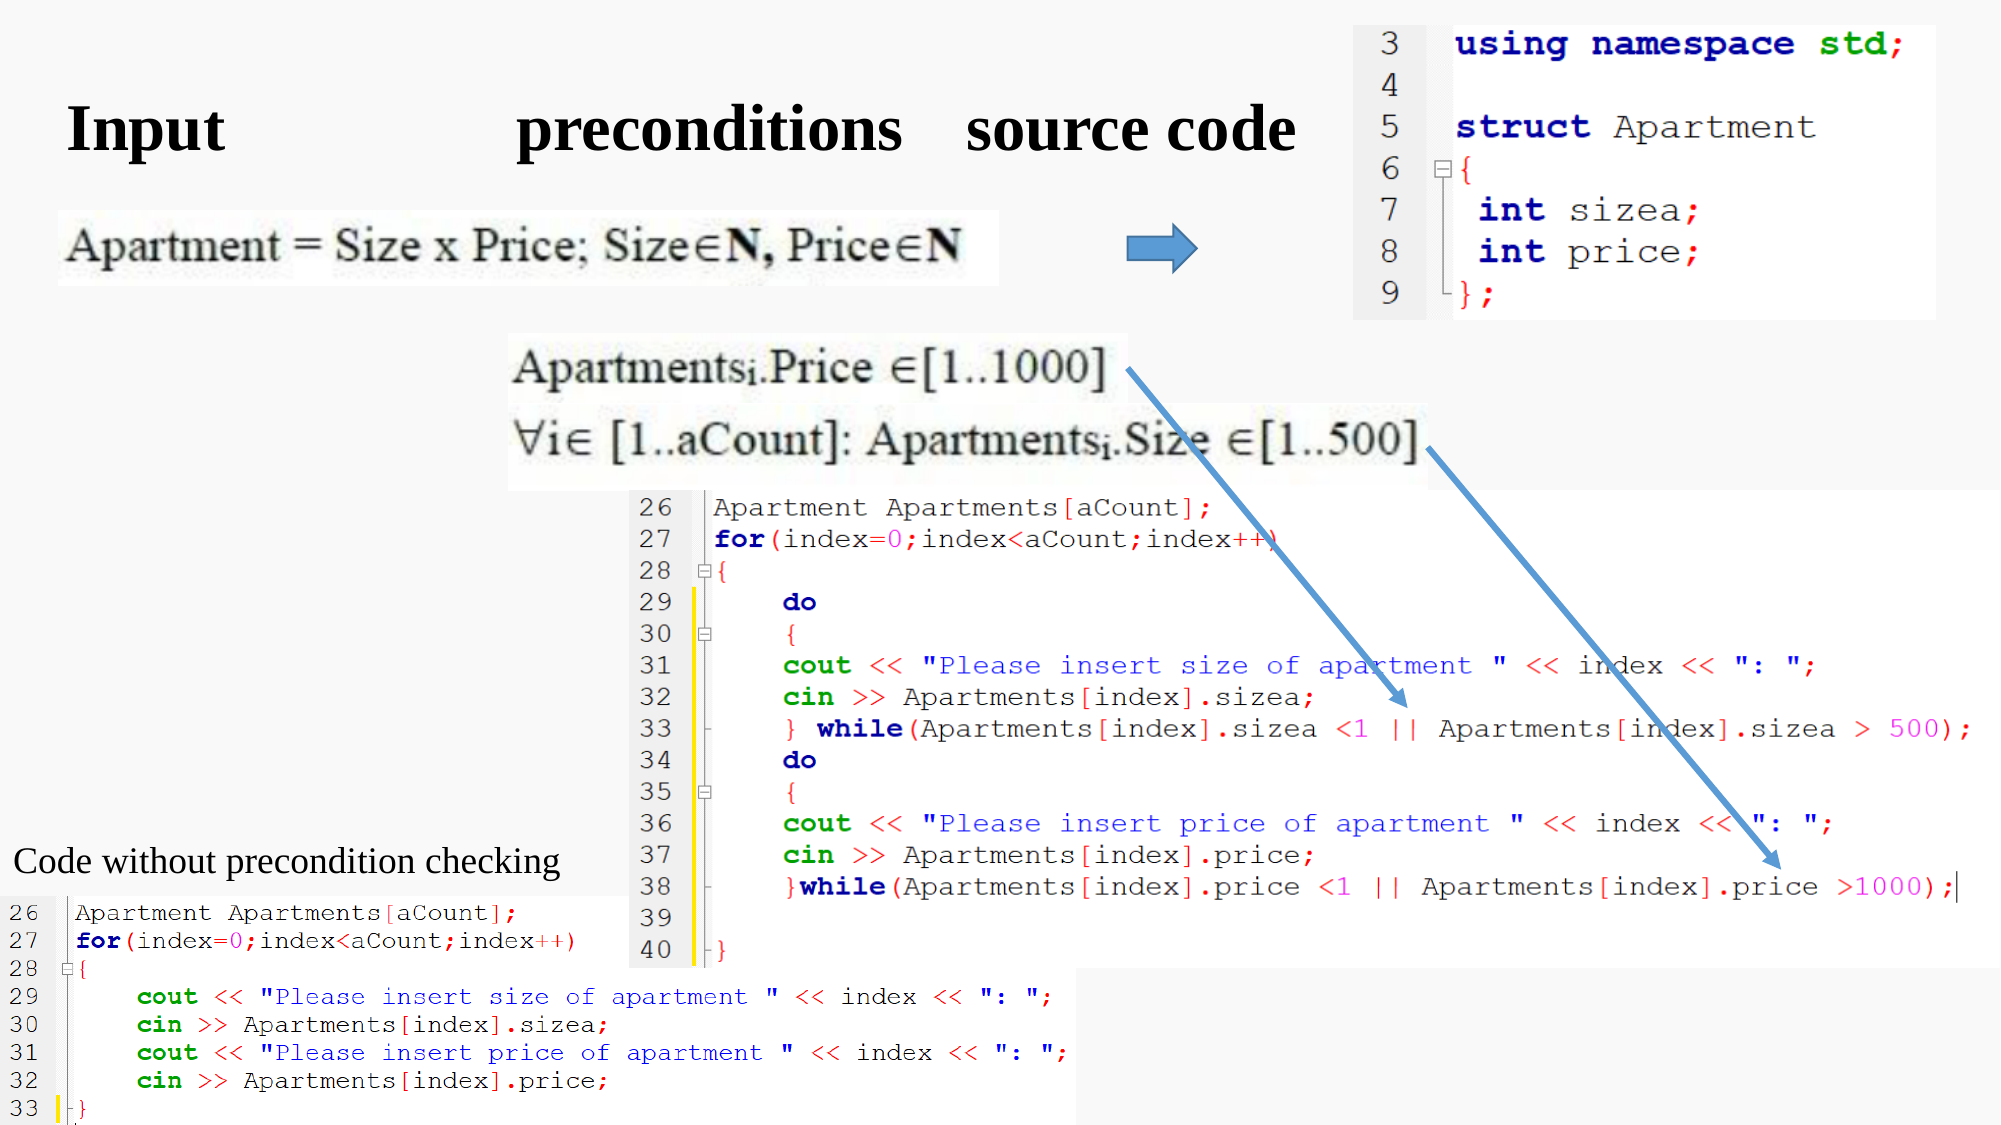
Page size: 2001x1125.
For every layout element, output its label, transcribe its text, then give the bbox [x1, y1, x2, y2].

text_box [1126, 222, 1199, 275]
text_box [1427, 447, 1782, 870]
text_box Code without precondition checking [0, 829, 577, 889]
picture [0, 333, 2000, 1125]
picture [58, 210, 999, 286]
text_box Input preconditions source code [51, 76, 1313, 172]
picture [1353, 25, 1936, 320]
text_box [1127, 368, 1408, 709]
